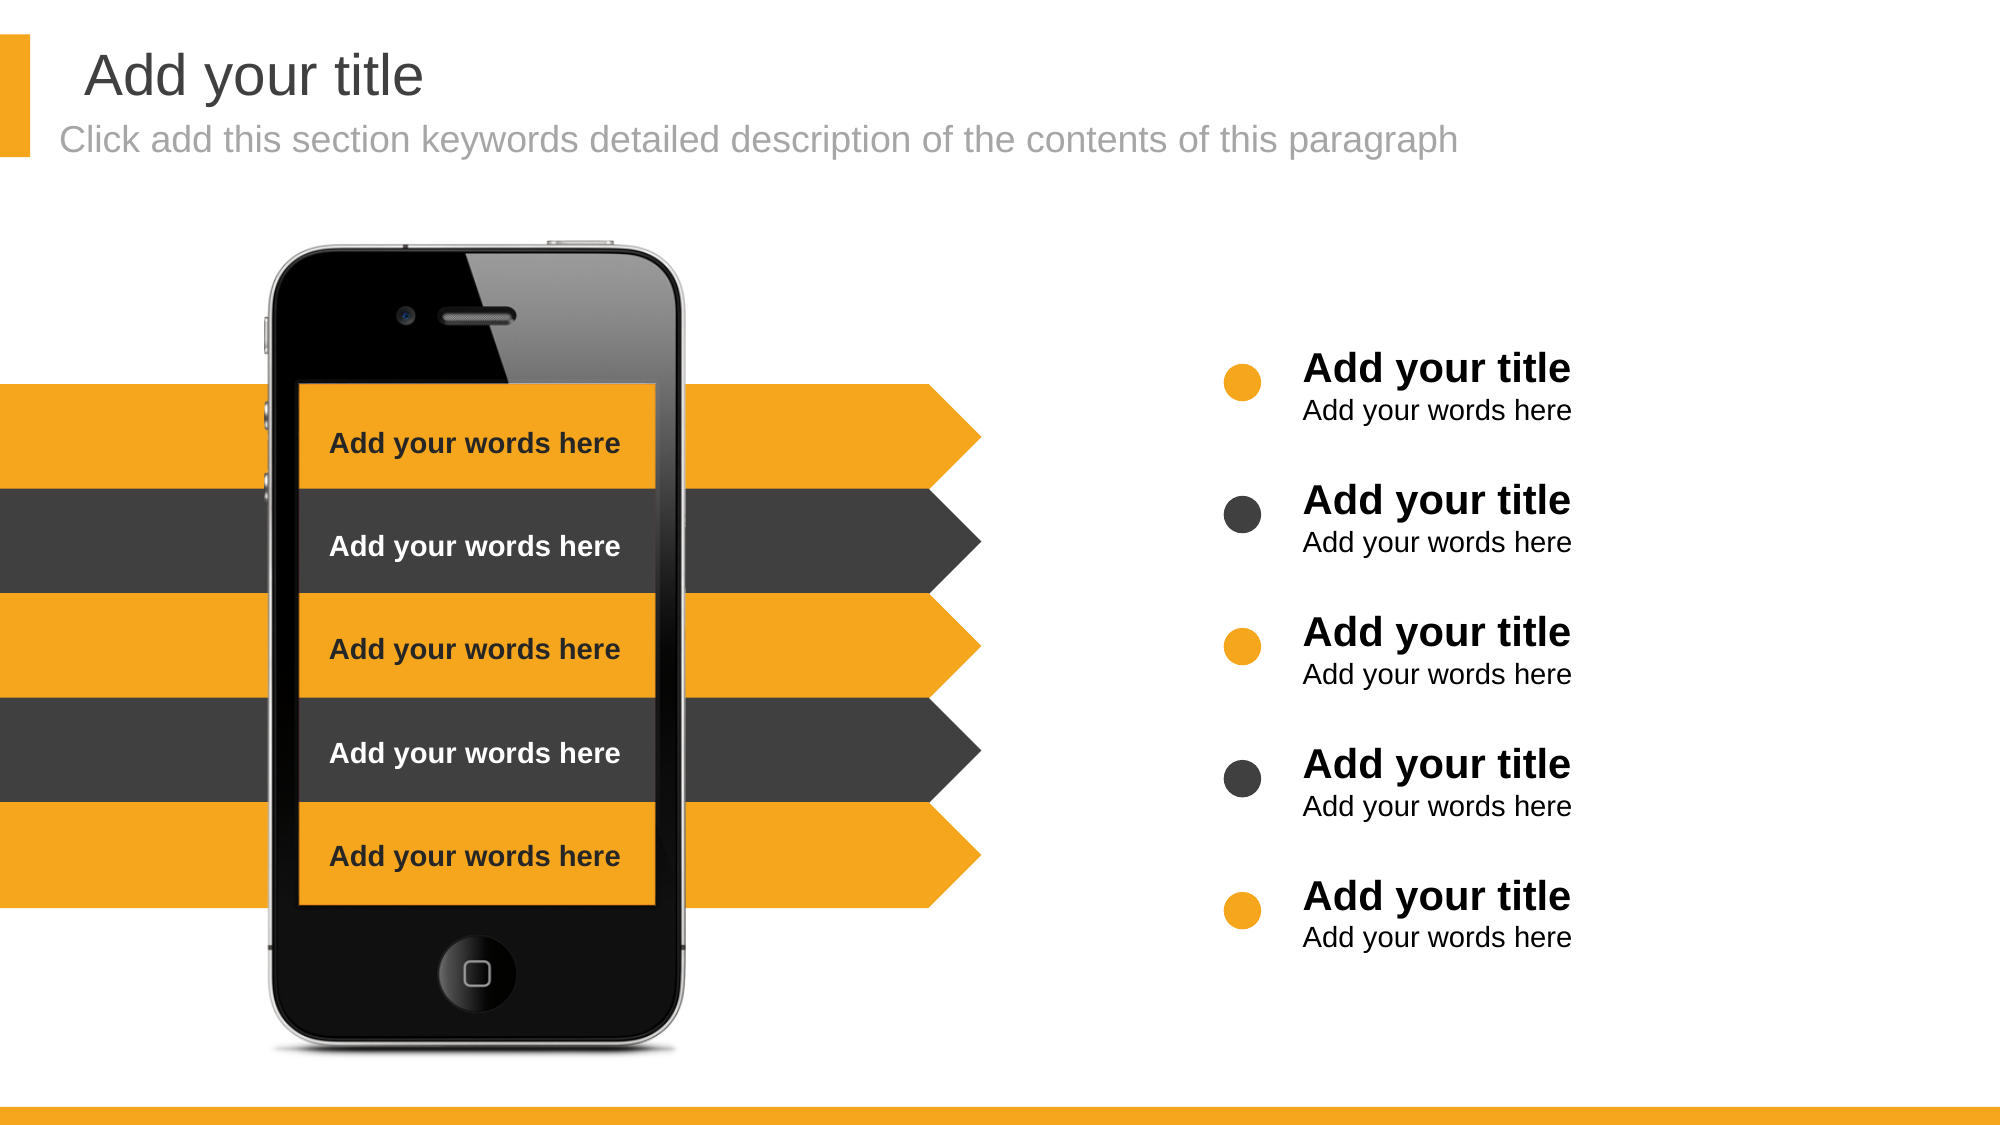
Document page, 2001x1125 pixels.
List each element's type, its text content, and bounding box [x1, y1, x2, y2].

text_box [686, 696, 983, 803]
text_box [0, 696, 264, 801]
text_box [0, 383, 264, 487]
text_box [1222, 758, 1263, 799]
text_box [686, 592, 983, 698]
text_box [1222, 626, 1263, 667]
text_box [1222, 890, 1263, 931]
text_box [0, 592, 264, 696]
picture [264, 240, 686, 1061]
text_box Add your title Add your words here [1287, 333, 1714, 434]
text_box [0, 801, 264, 910]
text_box [686, 487, 983, 594]
text_box [686, 801, 983, 910]
text_box [686, 383, 983, 489]
text_box Add your title Add your words here [1287, 861, 1714, 962]
text_box Add your title Add your words here [1287, 465, 1714, 566]
text_box [1222, 362, 1263, 403]
text_box [1222, 494, 1263, 535]
text_box [0, 487, 264, 592]
text_box Add your title Add your words here [1287, 597, 1714, 698]
text_box Add your title Add your words here [1287, 729, 1714, 830]
